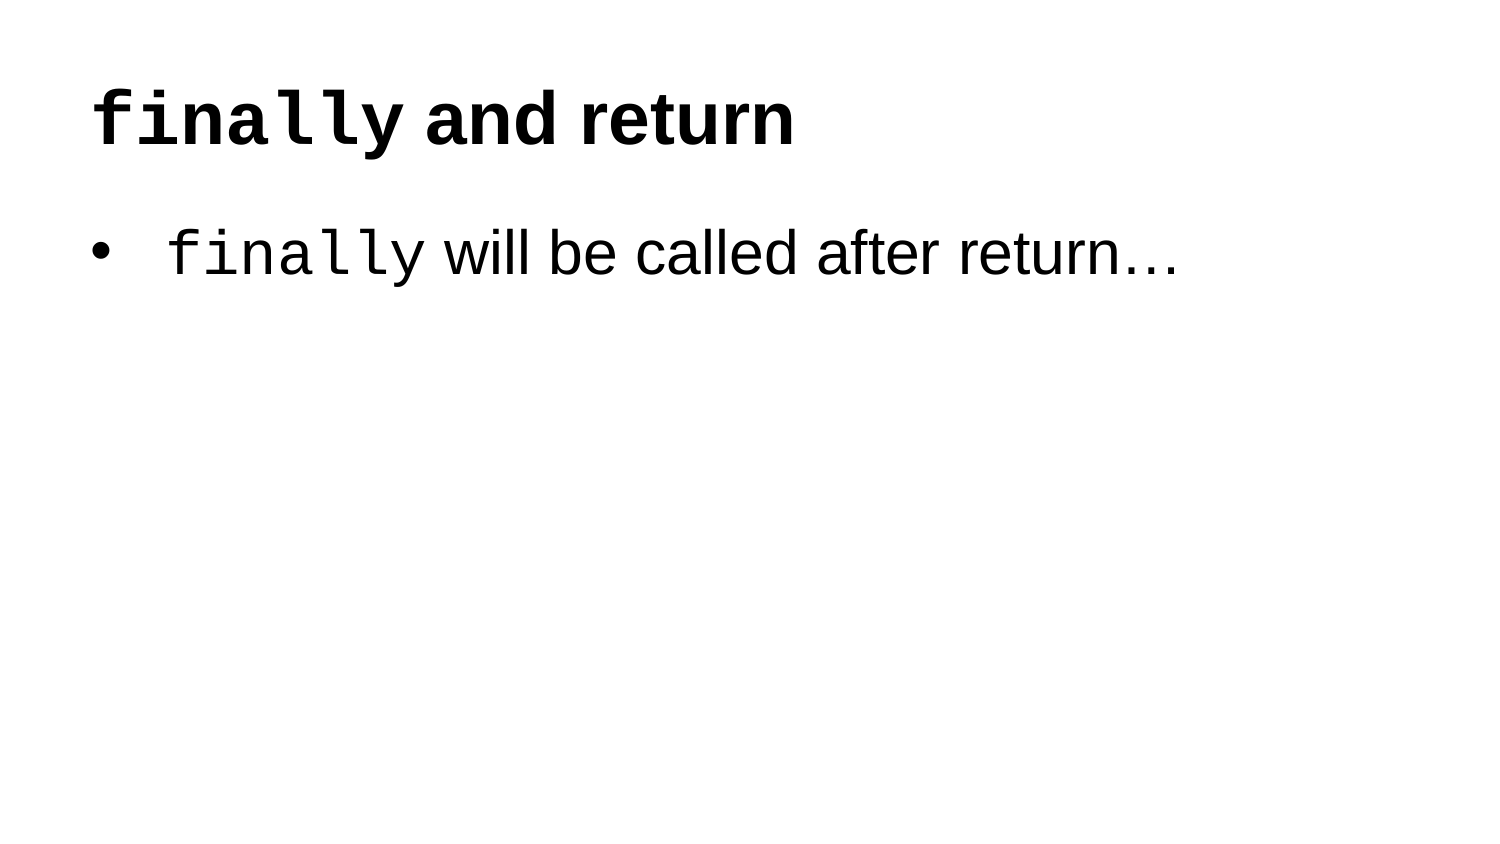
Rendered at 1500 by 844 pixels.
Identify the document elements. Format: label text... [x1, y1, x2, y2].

title finally and return [75, 33, 1425, 175]
list finally will be called after return… [75, 196, 1425, 808]
